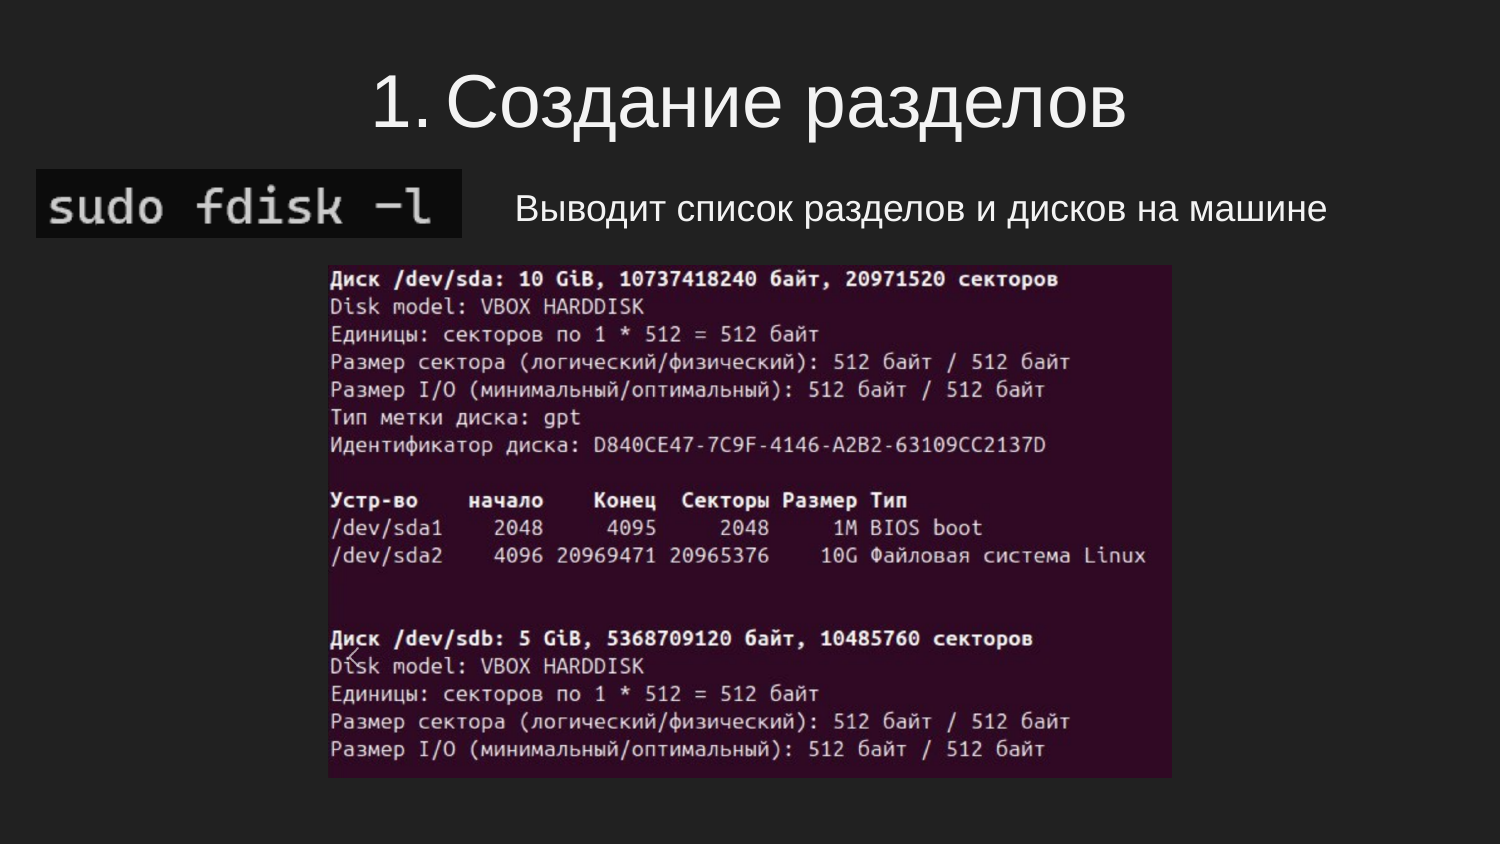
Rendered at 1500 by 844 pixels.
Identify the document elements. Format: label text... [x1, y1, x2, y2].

text_box Создание разделов [70, 37, 1430, 170]
text_box Выводит список разделов и дисков на машине [424, 169, 1377, 301]
picture [327, 265, 1173, 778]
picture [36, 168, 463, 239]
